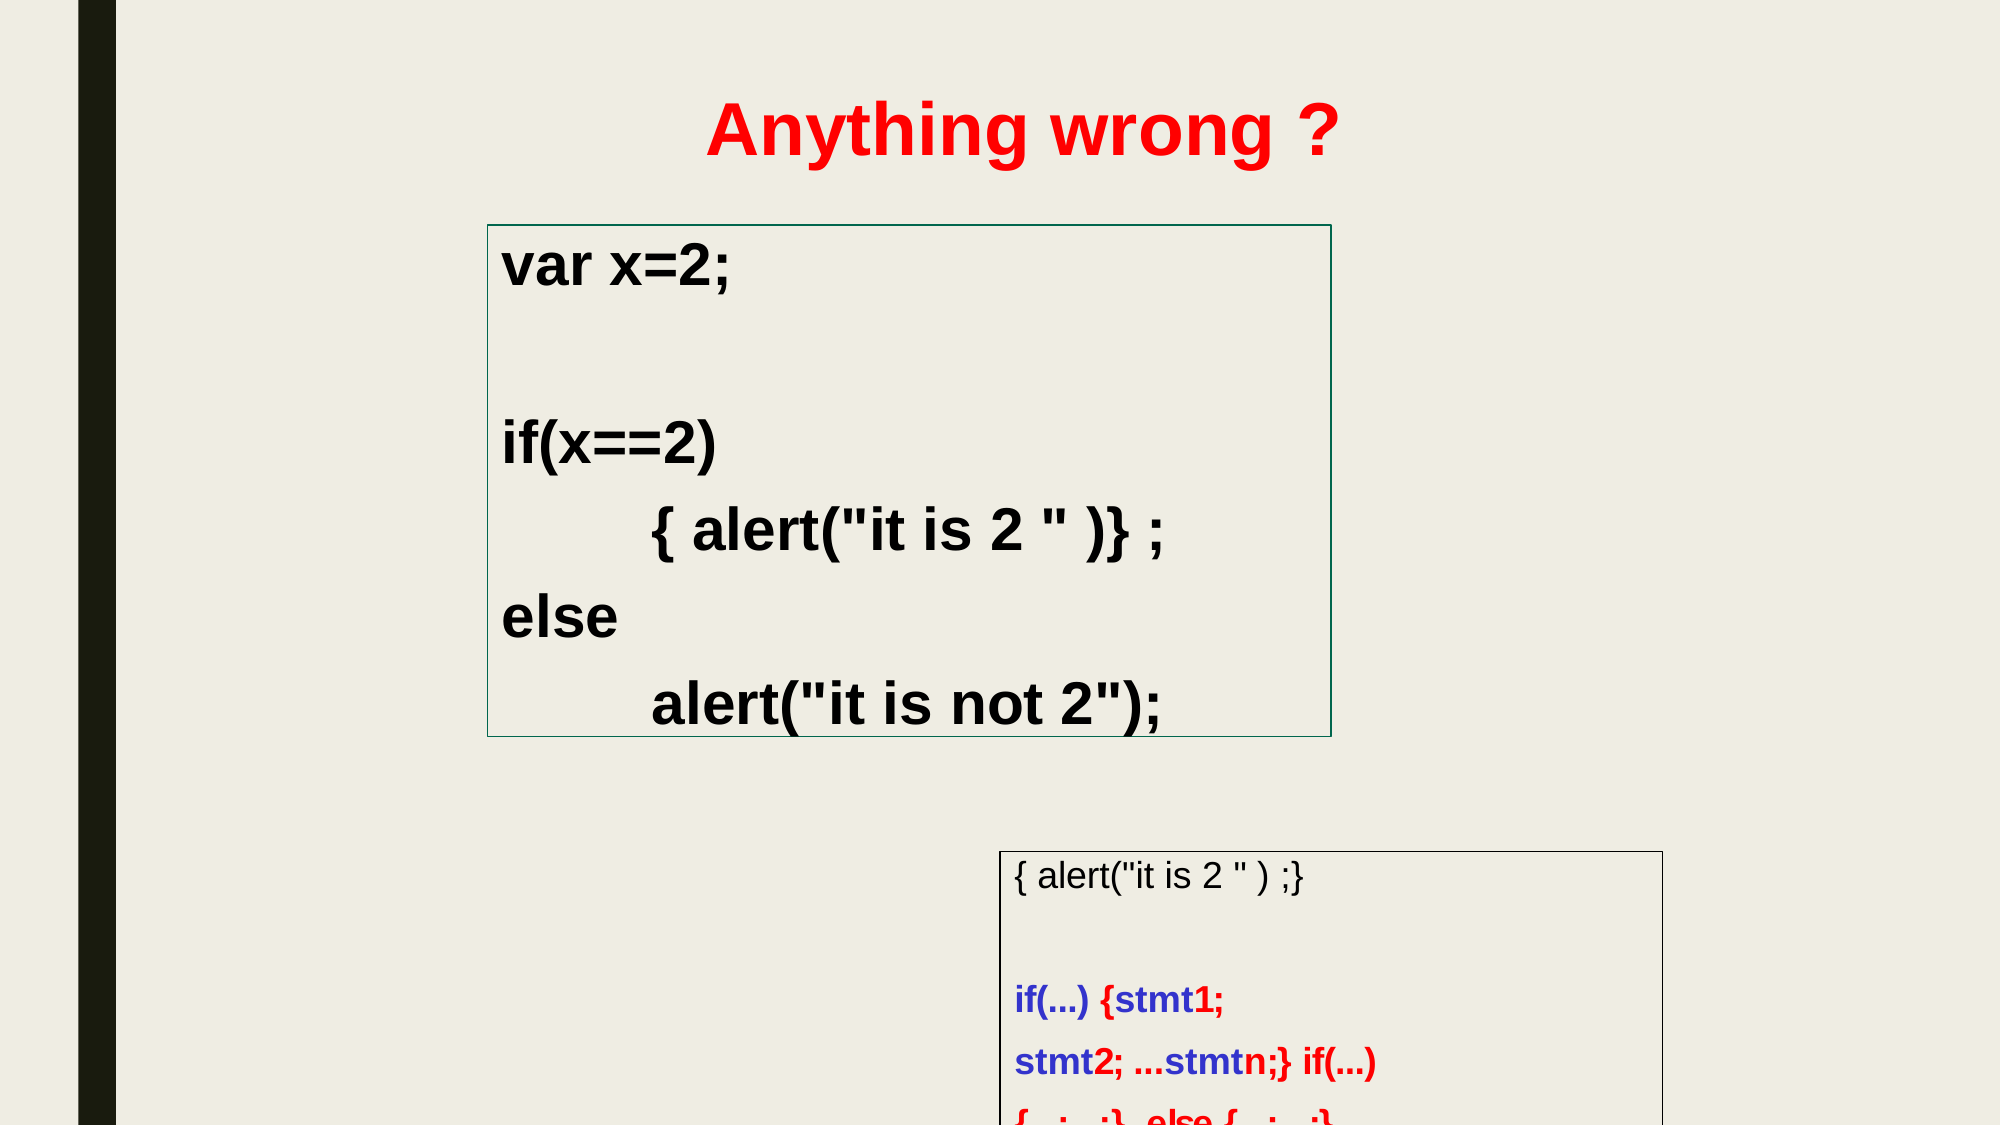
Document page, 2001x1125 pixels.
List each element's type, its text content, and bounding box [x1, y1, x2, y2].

text_box { alert("it is 2 " ) ;} if(...) {stmt1; stmt2; ...stmtn;} if(...){...;...;} else {...;...;} [999, 851, 1663, 1125]
title Anything wrong ? [474, 80, 2000, 269]
text_box var x=2; if(x==2) { alert("it is 2 " )} ; else alert("it is not 2"); [487, 224, 1332, 737]
